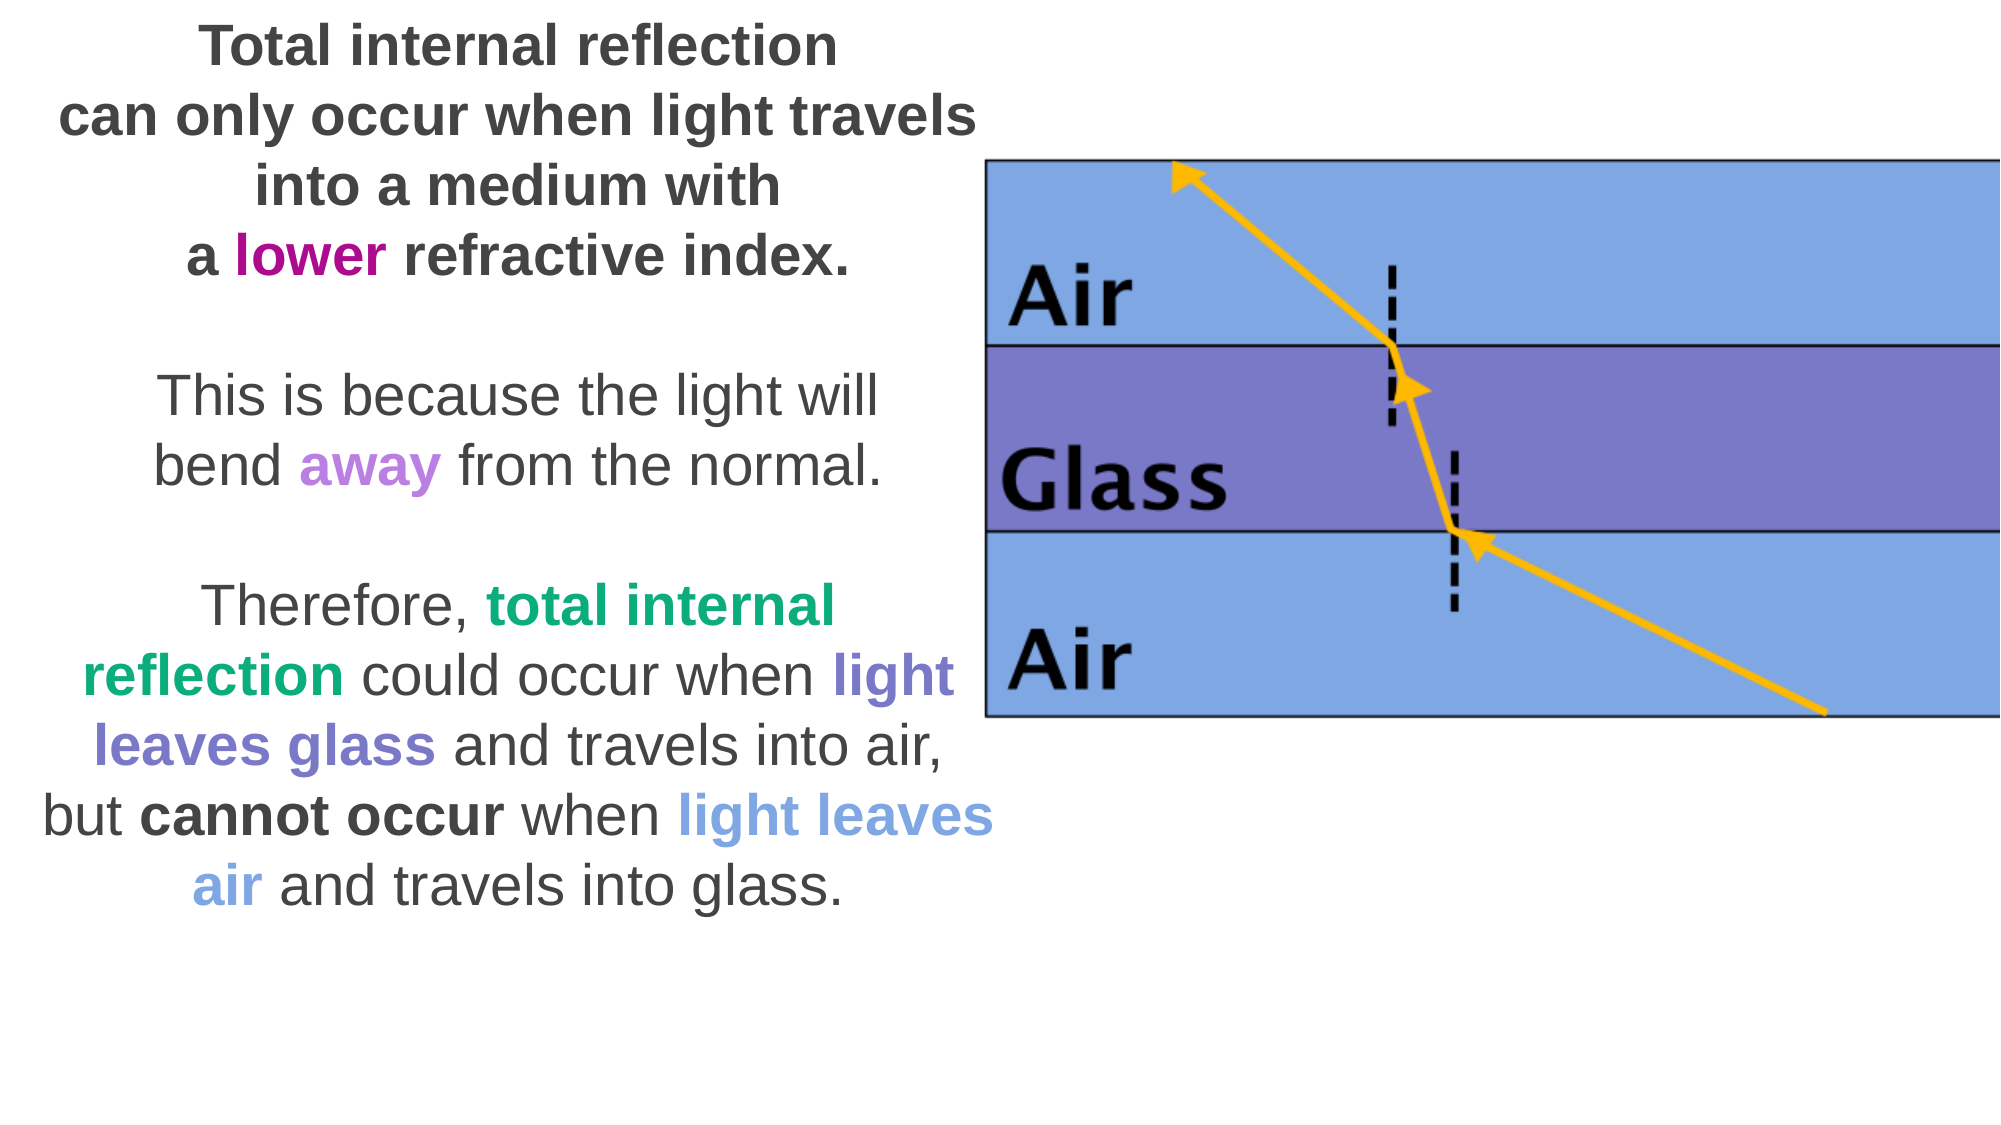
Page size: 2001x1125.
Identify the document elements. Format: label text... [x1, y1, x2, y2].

picture [946, 116, 2000, 773]
text_box Total internal reflection can only occur when light travels into a medium with a lower refractive index. This is because the light will bend away from the normal. Therefore, total internal reflection could occur when light leaves glass and travels into air, but cannot occur when light leaves air and travels into glass. [18, 0, 1019, 925]
